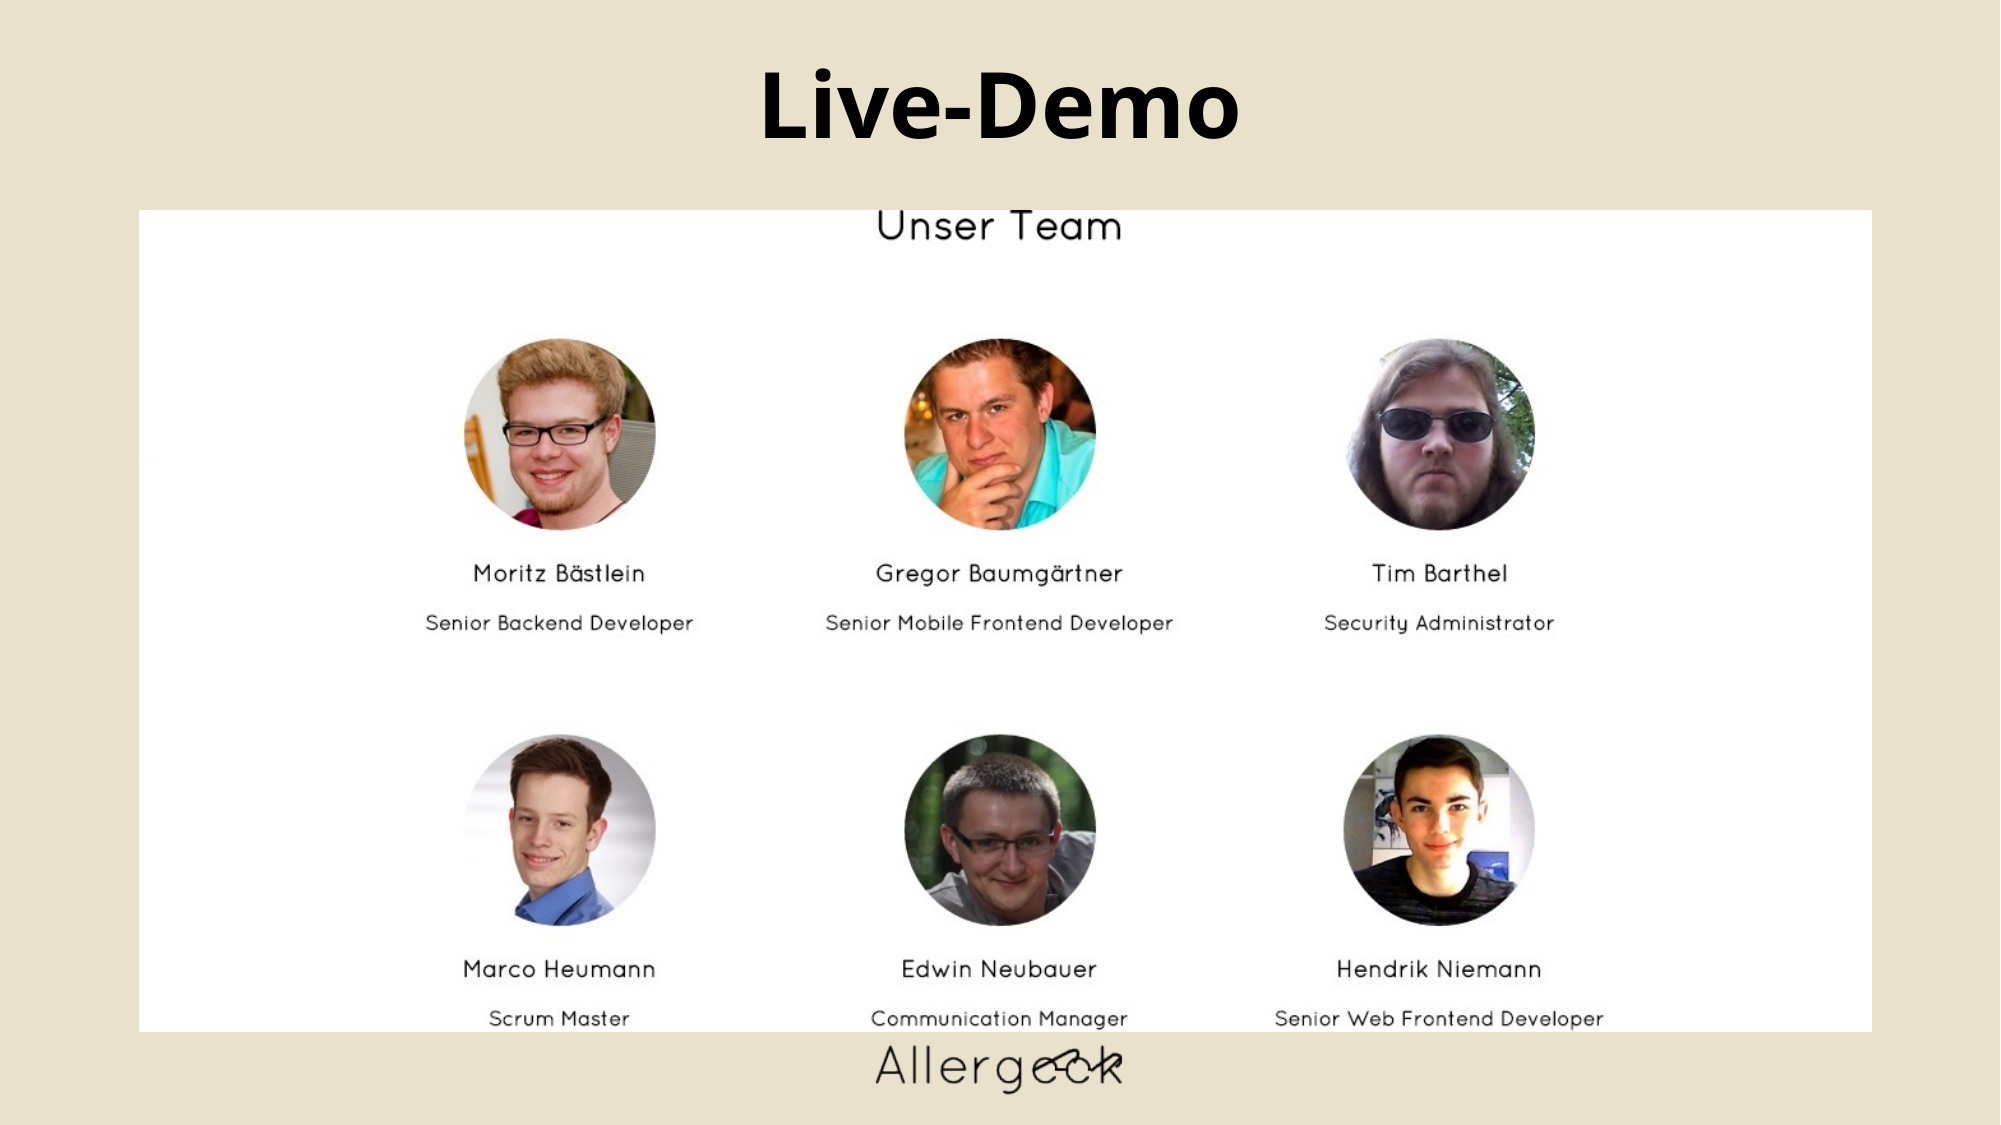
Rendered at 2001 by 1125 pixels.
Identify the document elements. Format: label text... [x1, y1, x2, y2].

picture [843, 1032, 1157, 1103]
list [139, 210, 1872, 1032]
title Live-Demo [0, 0, 2000, 218]
